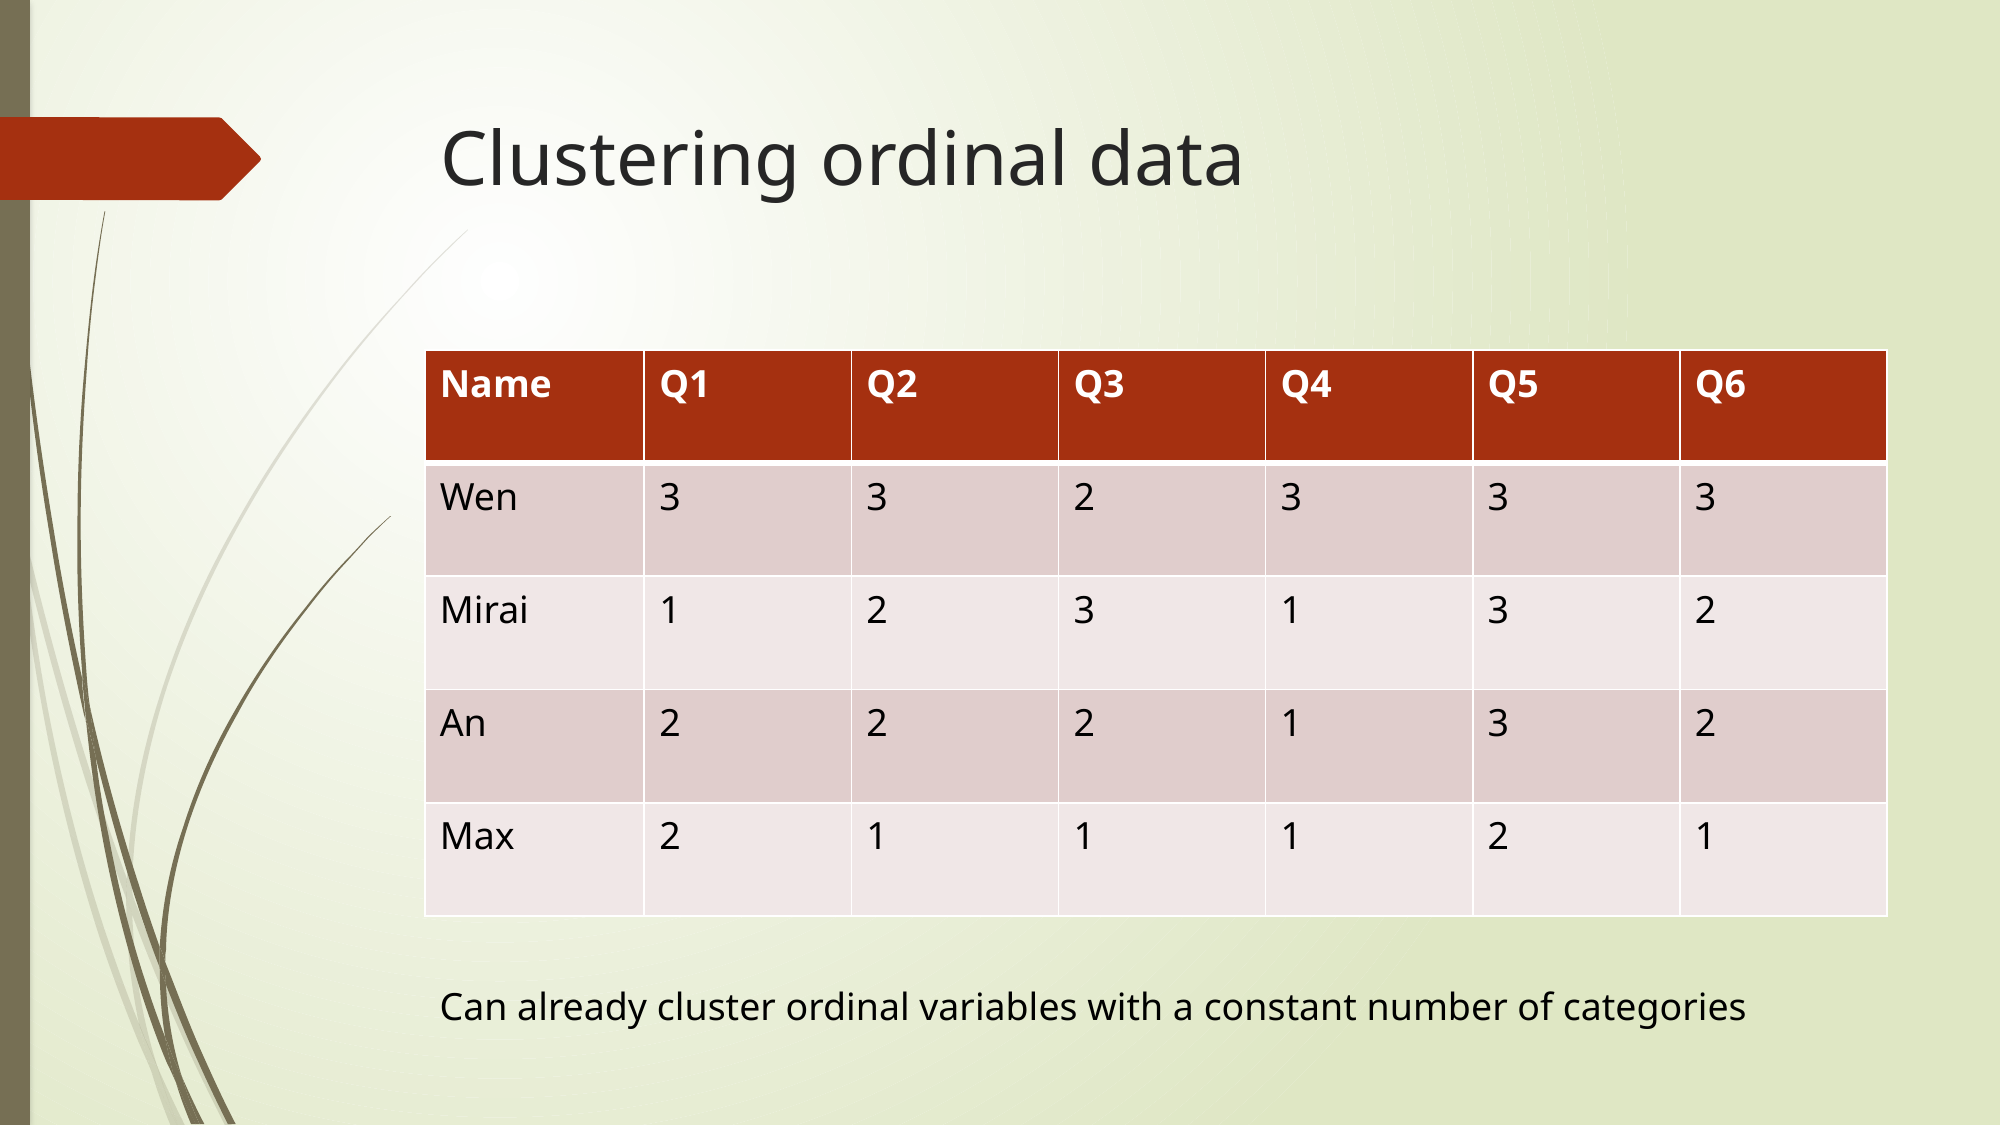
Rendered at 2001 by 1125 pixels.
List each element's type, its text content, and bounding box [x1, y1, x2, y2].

table_cell 1 [1266, 690, 1472, 802]
table_cell 1 [1059, 804, 1265, 915]
table_cell 3 [1474, 690, 1679, 802]
table_cell 2 [852, 577, 1058, 689]
table_cell Wen [426, 466, 643, 575]
table_cell 2 [645, 690, 851, 802]
table_cell 1 [1266, 804, 1472, 915]
table_header Q5 [1474, 351, 1679, 460]
table_header Q4 [1266, 351, 1472, 460]
table_cell 2 [1681, 690, 1886, 802]
table_cell 3 [1059, 577, 1265, 689]
table_cell 3 [1266, 466, 1472, 575]
table_cell 3 [1474, 466, 1679, 575]
table_header Q2 [852, 351, 1058, 460]
table_cell 2 [1681, 577, 1886, 689]
table_cell 2 [852, 690, 1058, 802]
table_cell 1 [1681, 804, 1886, 915]
table_header Q6 [1681, 351, 1886, 460]
table_cell 2 [645, 804, 851, 915]
table_header Q1 [645, 351, 851, 460]
table_cell 1 [852, 804, 1058, 915]
table_cell 3 [1474, 577, 1679, 689]
table_cell An [426, 690, 643, 802]
table_cell Max [426, 804, 643, 915]
table_header Q3 [1059, 351, 1265, 460]
table_cell 2 [1059, 466, 1265, 575]
table_cell 1 [1266, 577, 1472, 689]
table_cell 3 [645, 466, 851, 575]
text_box Can already cluster ordinal variables with a constant number of categories [424, 975, 1869, 1036]
table_cell 2 [1059, 690, 1265, 802]
table_header Name [426, 351, 643, 460]
table_cell Mirai [426, 577, 643, 689]
table_cell 3 [1681, 466, 1886, 575]
table_cell 2 [1474, 804, 1679, 915]
table_cell 1 [645, 577, 851, 689]
title Clustering ordinal data [425, 102, 1888, 313]
table_cell 3 [852, 466, 1058, 575]
